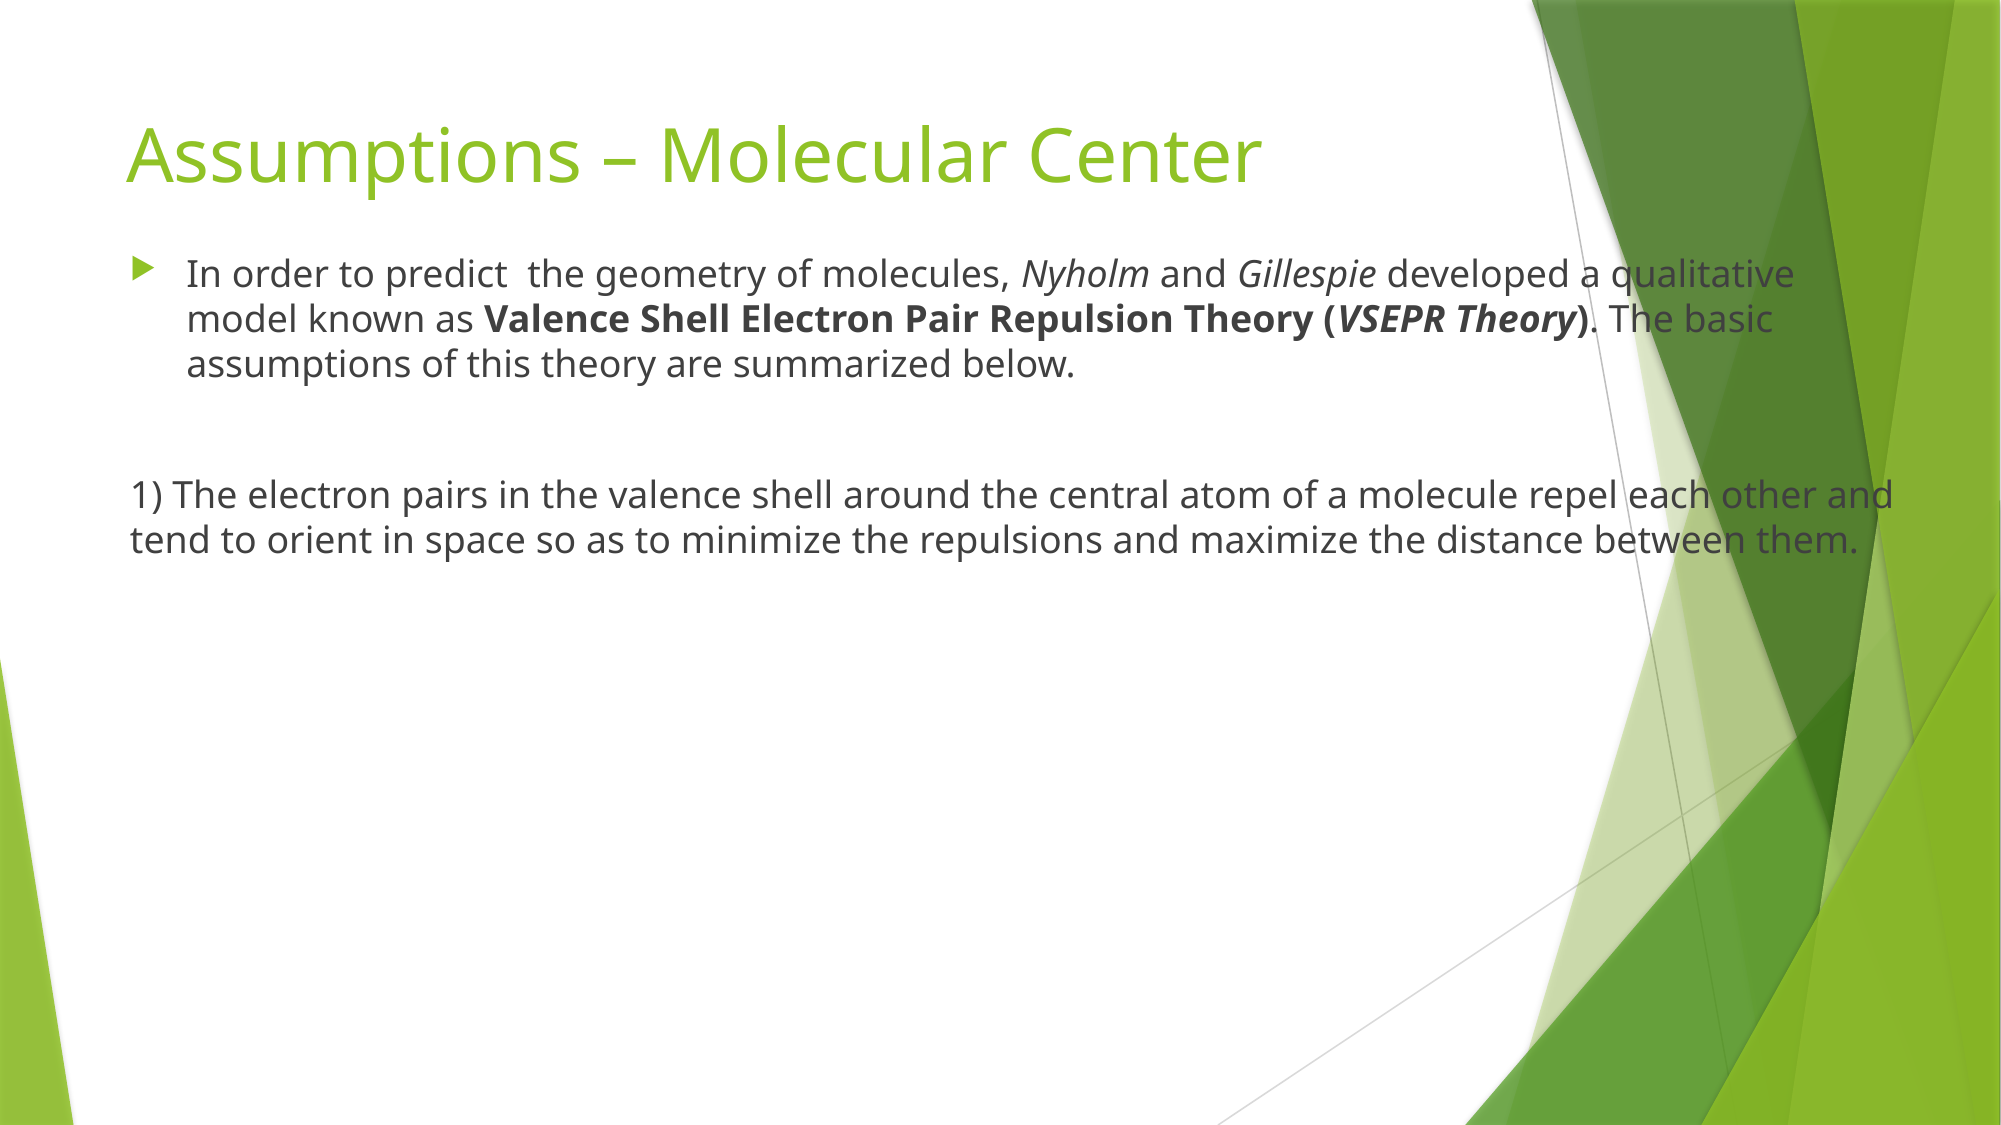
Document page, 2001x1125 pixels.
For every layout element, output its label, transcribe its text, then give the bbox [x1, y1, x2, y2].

list In order to predict the geometry of molecules, Nyholm and Gillespie developed a qualitative model known as Valence Shell Electron Pair Repulsion Theory (VSEPR Theory). The basic assumptions of this theory are summarized below. 1) The electron pairs in the valence shell around the central atom of a molecule repel each other and tend to orient in space so as to minimize the repulsions and maximize the distance between them. [114, 242, 1923, 1043]
title Assumptions – Molecular Center [111, 99, 1522, 317]
